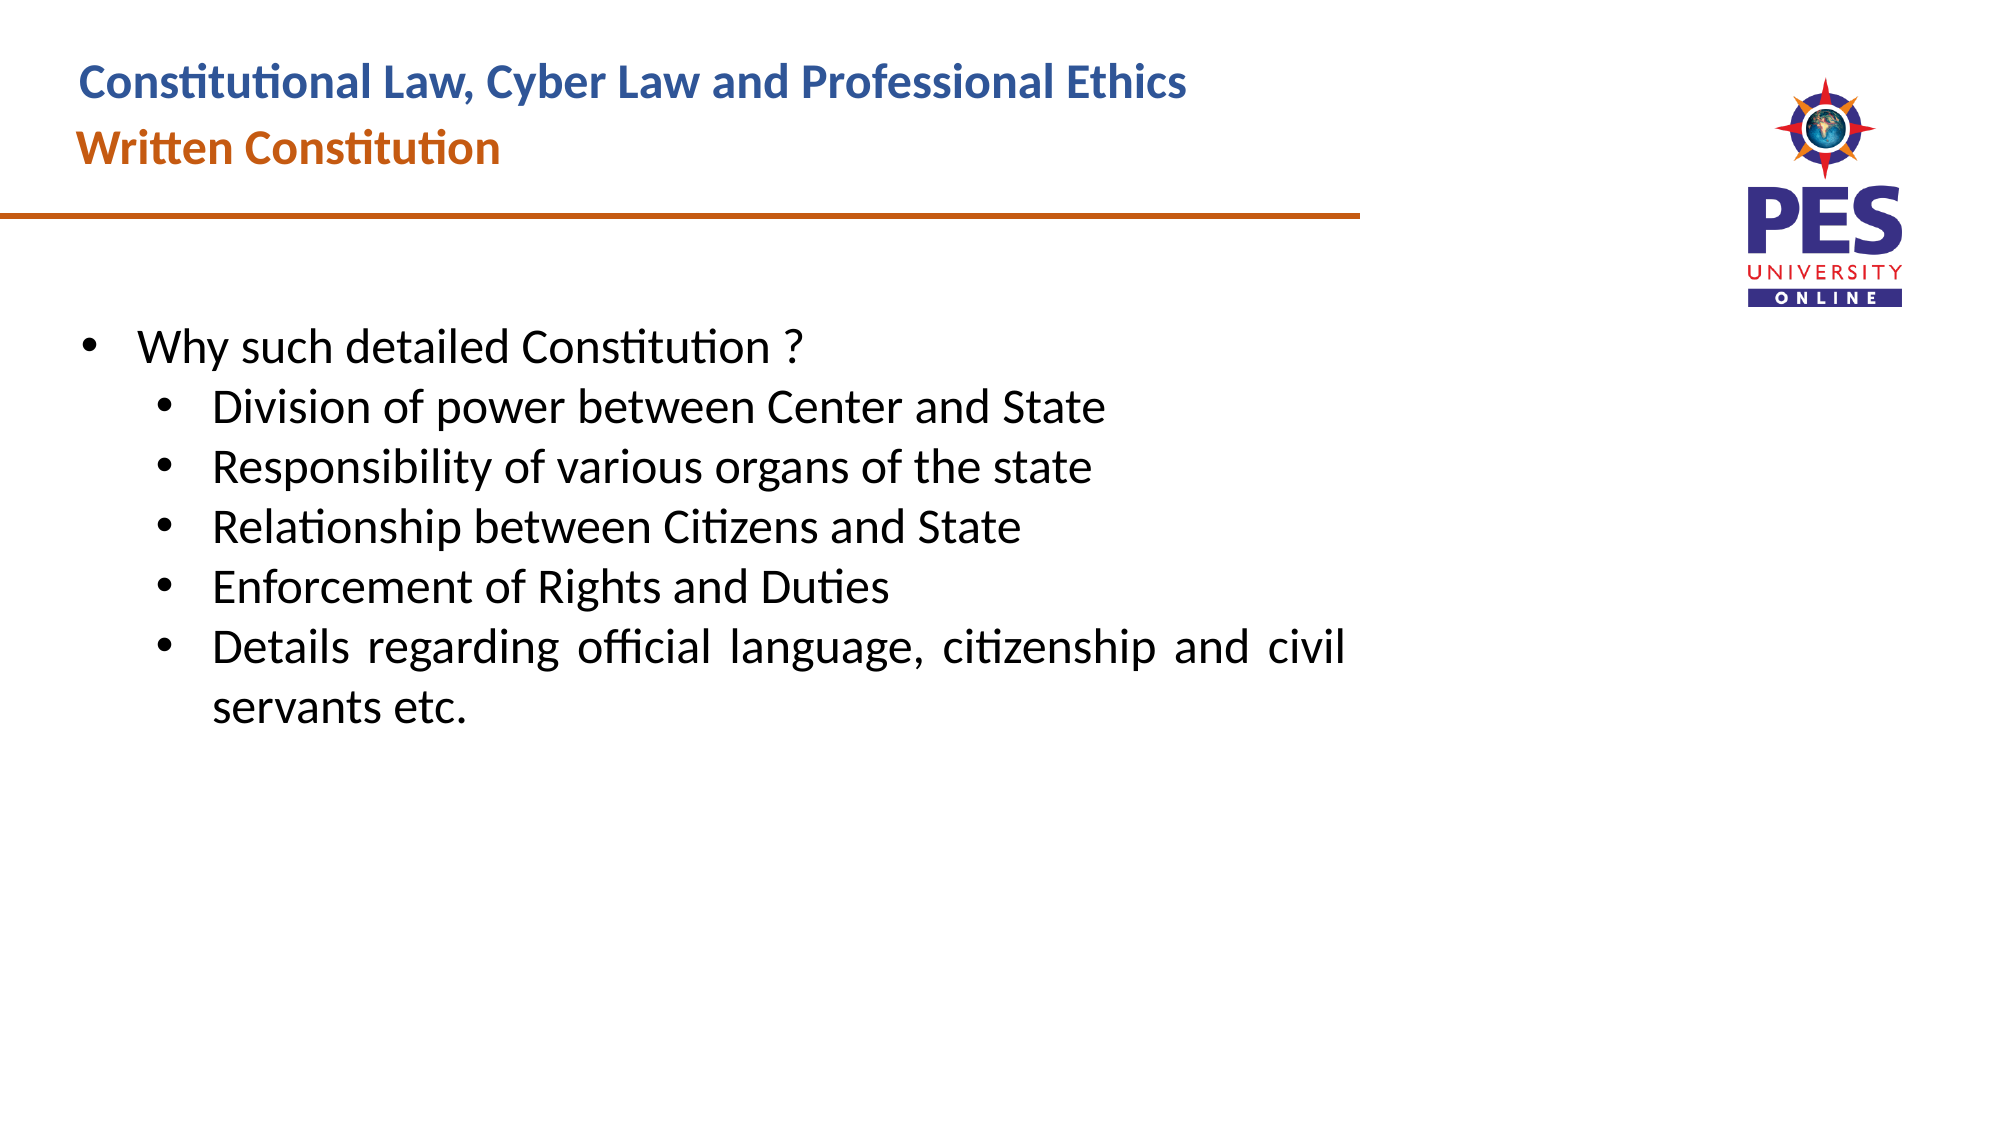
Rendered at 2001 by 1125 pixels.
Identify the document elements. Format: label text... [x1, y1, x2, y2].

text_box Constitutional Law, Cyber Law and Professional Ethics [64, 41, 1295, 117]
text_box Why such detailed Constitution ? Division of power between Center and State Responsibility of various organs of the state Relationship between Citizens and State Enforcement of Rights and Duties Details regarding official language, citizenship and civil servants etc. [66, 306, 1362, 802]
picture [1748, 76, 1902, 307]
text_box Written Constitution [60, 106, 1374, 182]
